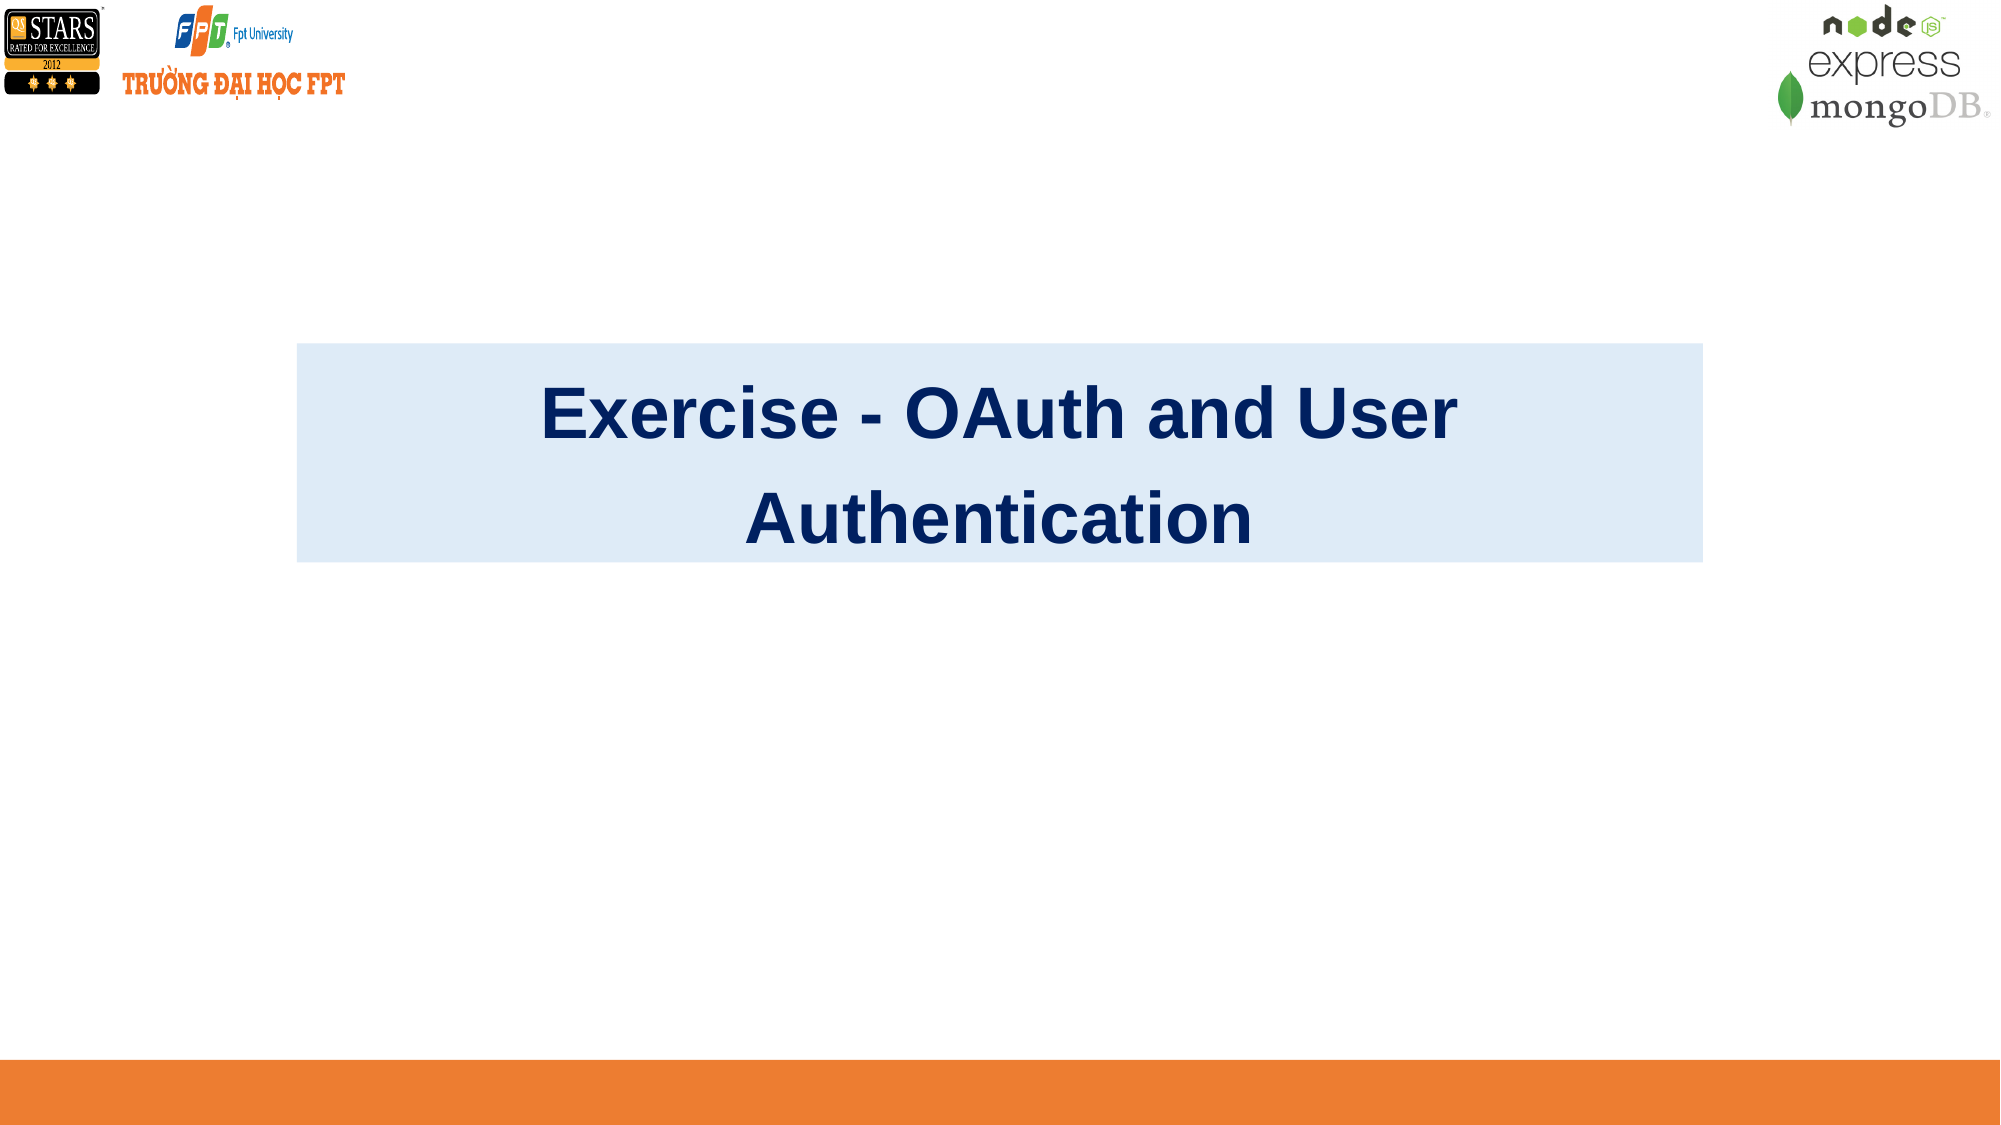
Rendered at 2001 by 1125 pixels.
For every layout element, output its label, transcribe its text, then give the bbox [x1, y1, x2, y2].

text_box Exercise - OAuth and User Authentication [296, 343, 1703, 563]
picture [1768, 0, 2000, 130]
